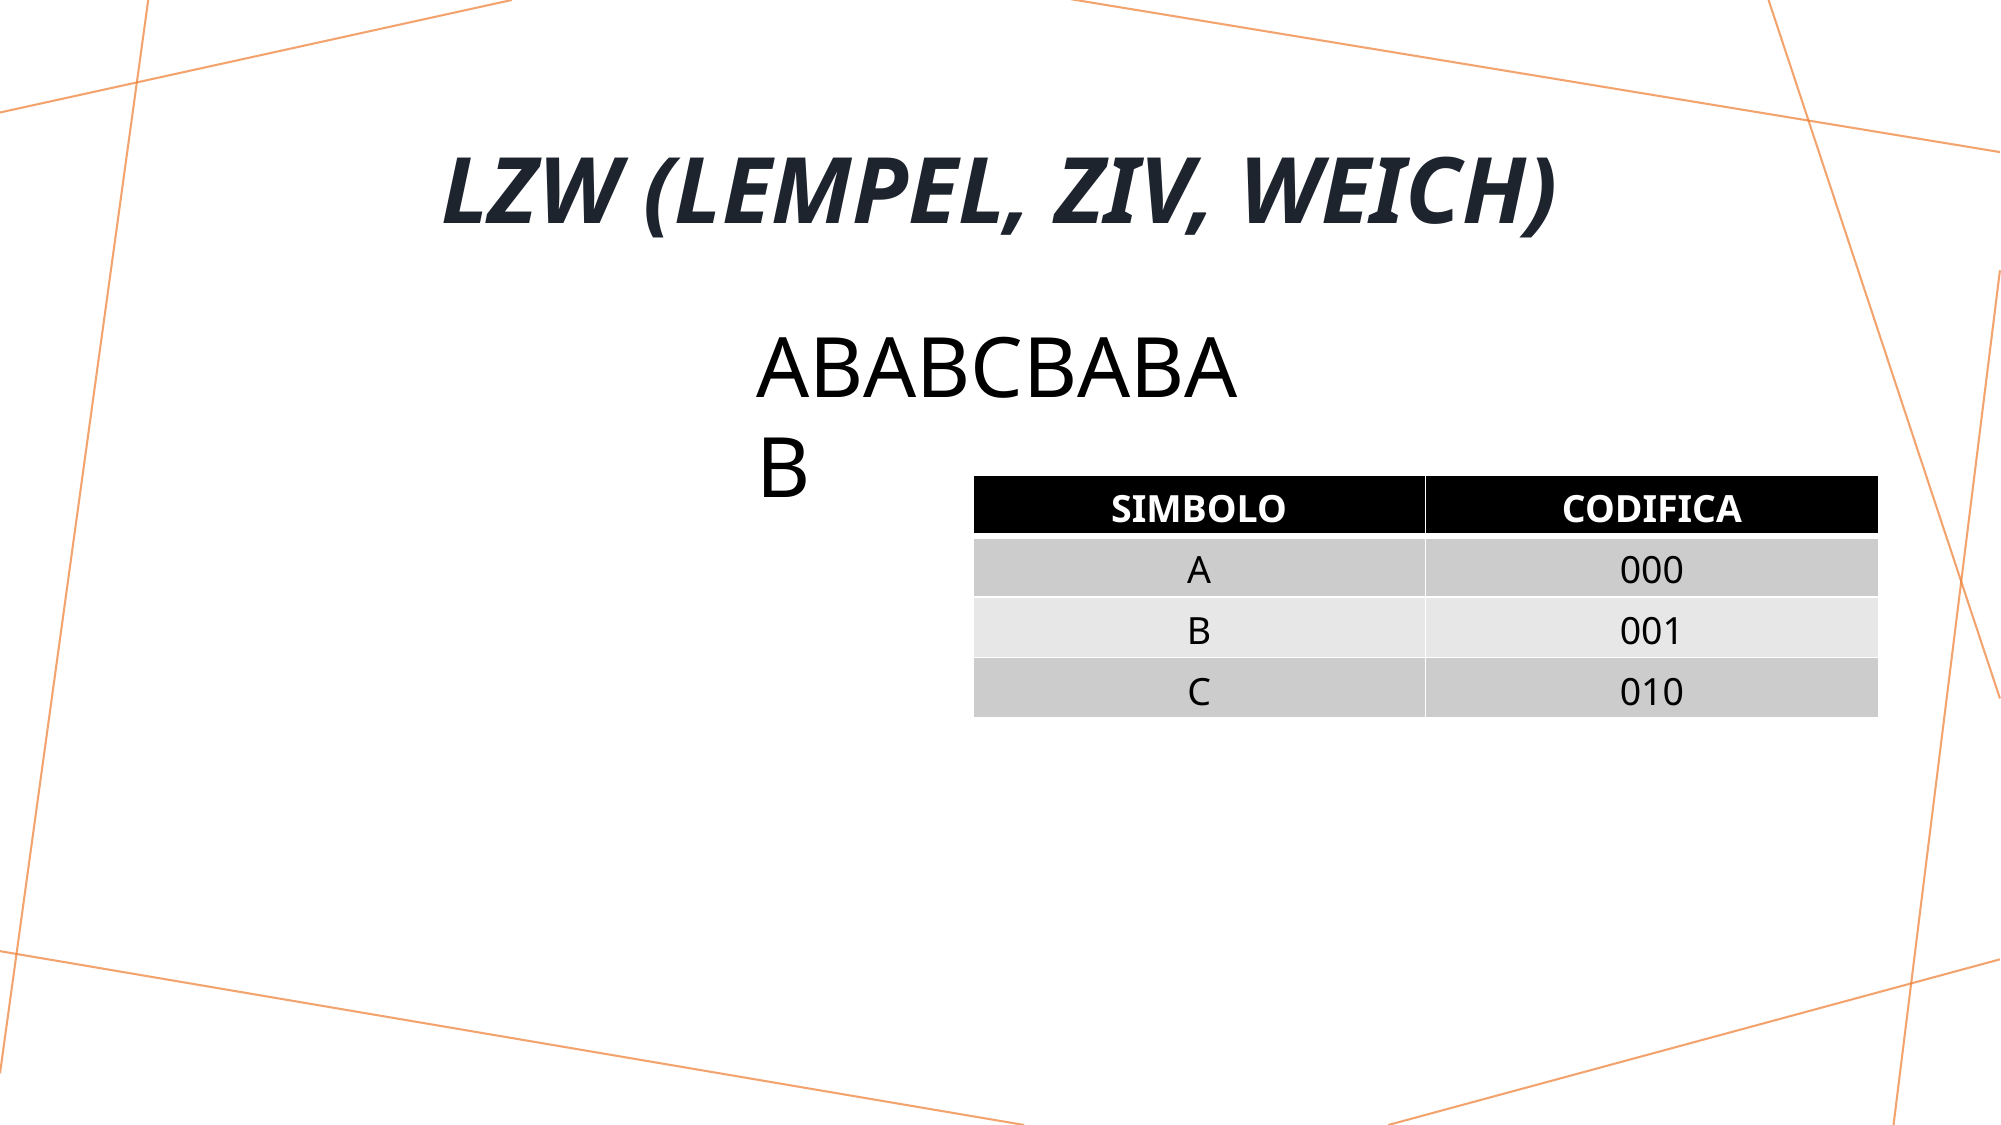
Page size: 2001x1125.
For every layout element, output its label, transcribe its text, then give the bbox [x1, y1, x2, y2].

text_box ABABCBABAB [741, 307, 1258, 522]
table_cell 010 [1426, 658, 1878, 717]
table_header CODIFICA [1426, 476, 1878, 533]
title LZW (Lempel, ziv, weich) [187, 80, 1813, 308]
table_cell A [974, 539, 1425, 596]
table_cell B [974, 598, 1425, 657]
table_cell 000 [1426, 539, 1878, 596]
table_header SIMBOLO [974, 476, 1425, 533]
table_cell C [974, 658, 1425, 717]
table_cell 001 [1426, 598, 1878, 657]
